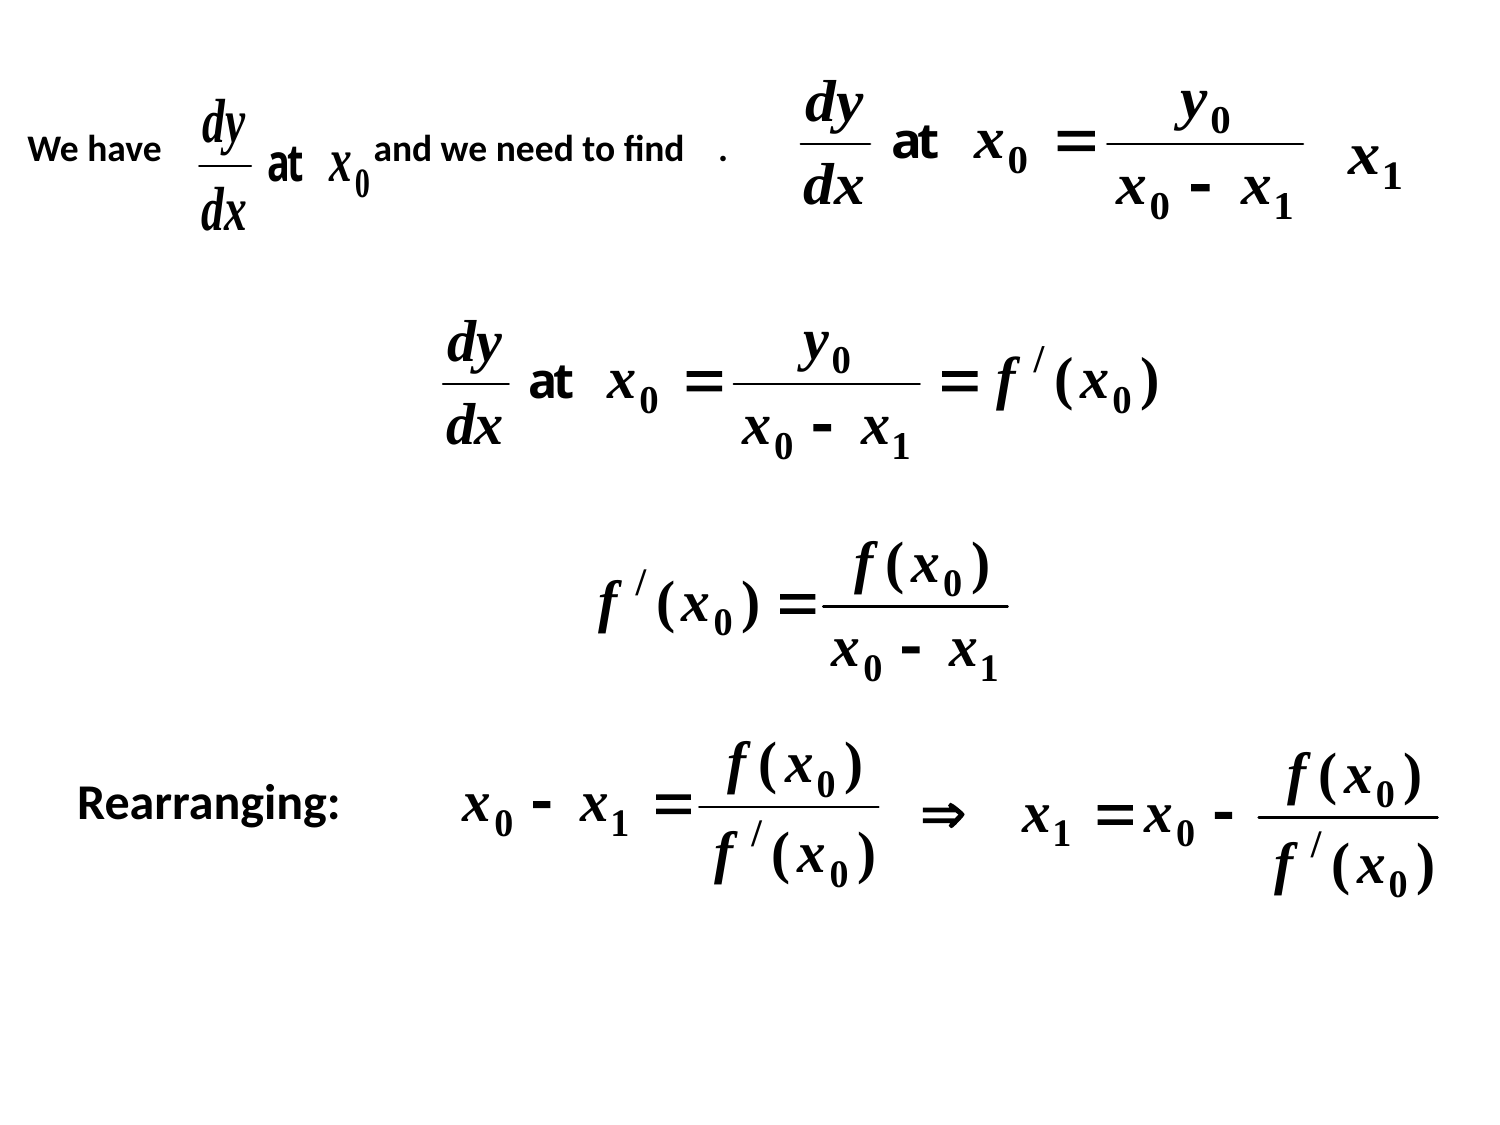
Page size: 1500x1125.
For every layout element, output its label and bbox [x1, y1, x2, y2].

text_box [913, 734, 1445, 907]
text_box [199, 554, 1016, 691]
text_box [12, 59, 1473, 230]
text_box [62, 723, 886, 896]
text_box [14, 82, 1358, 546]
text_box [433, 299, 1168, 470]
